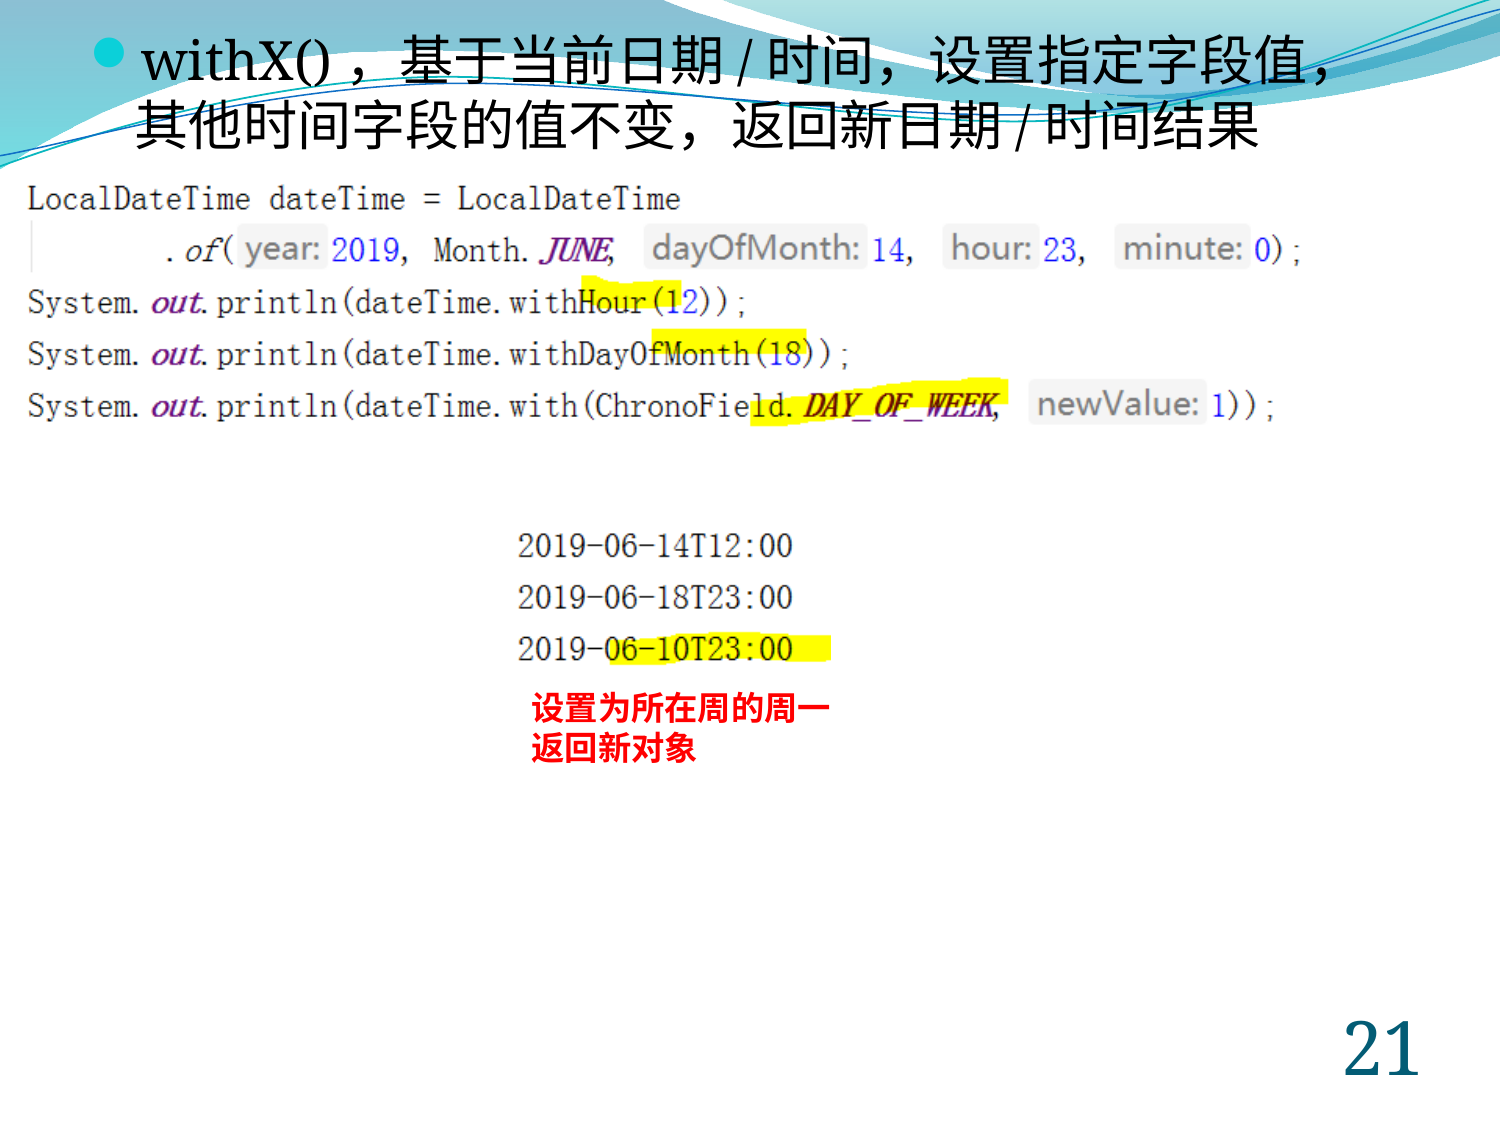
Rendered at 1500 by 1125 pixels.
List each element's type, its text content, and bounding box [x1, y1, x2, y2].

slide_number 20 [1299, 1042, 1425, 1103]
picture [17, 172, 1301, 428]
text_box 设置为所在周的周一 返回新对象 [517, 679, 847, 775]
list withX()，基于当前日期/时间，设置指定字段值，其他时间字段的值不变，返回新日期/时间结果 [75, 19, 1425, 1038]
picture [513, 514, 832, 674]
